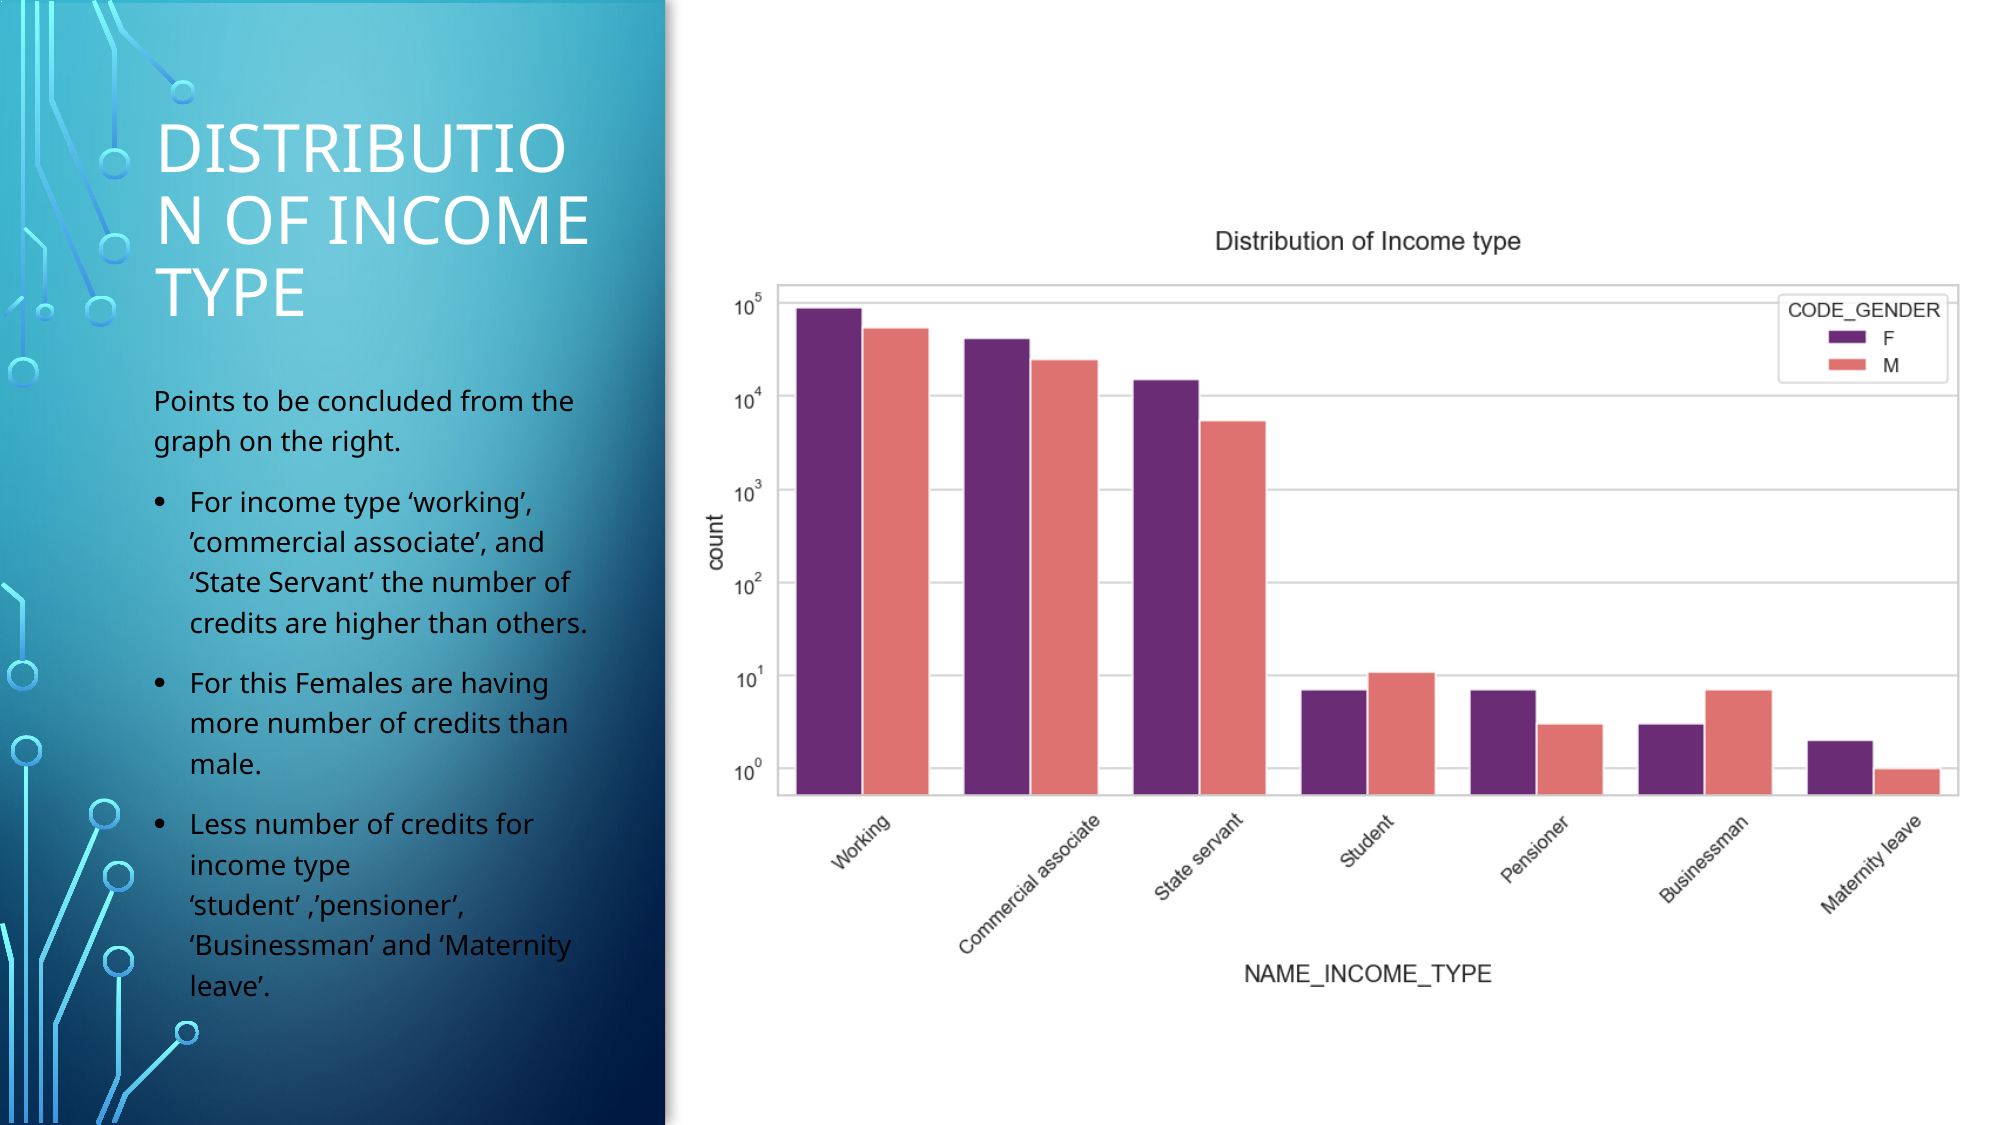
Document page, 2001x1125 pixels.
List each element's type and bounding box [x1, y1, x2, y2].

text_box [678, 0, 2000, 1125]
picture [697, 223, 1976, 995]
text_box [0, 0, 201, 1125]
picture [201, 0, 667, 1125]
